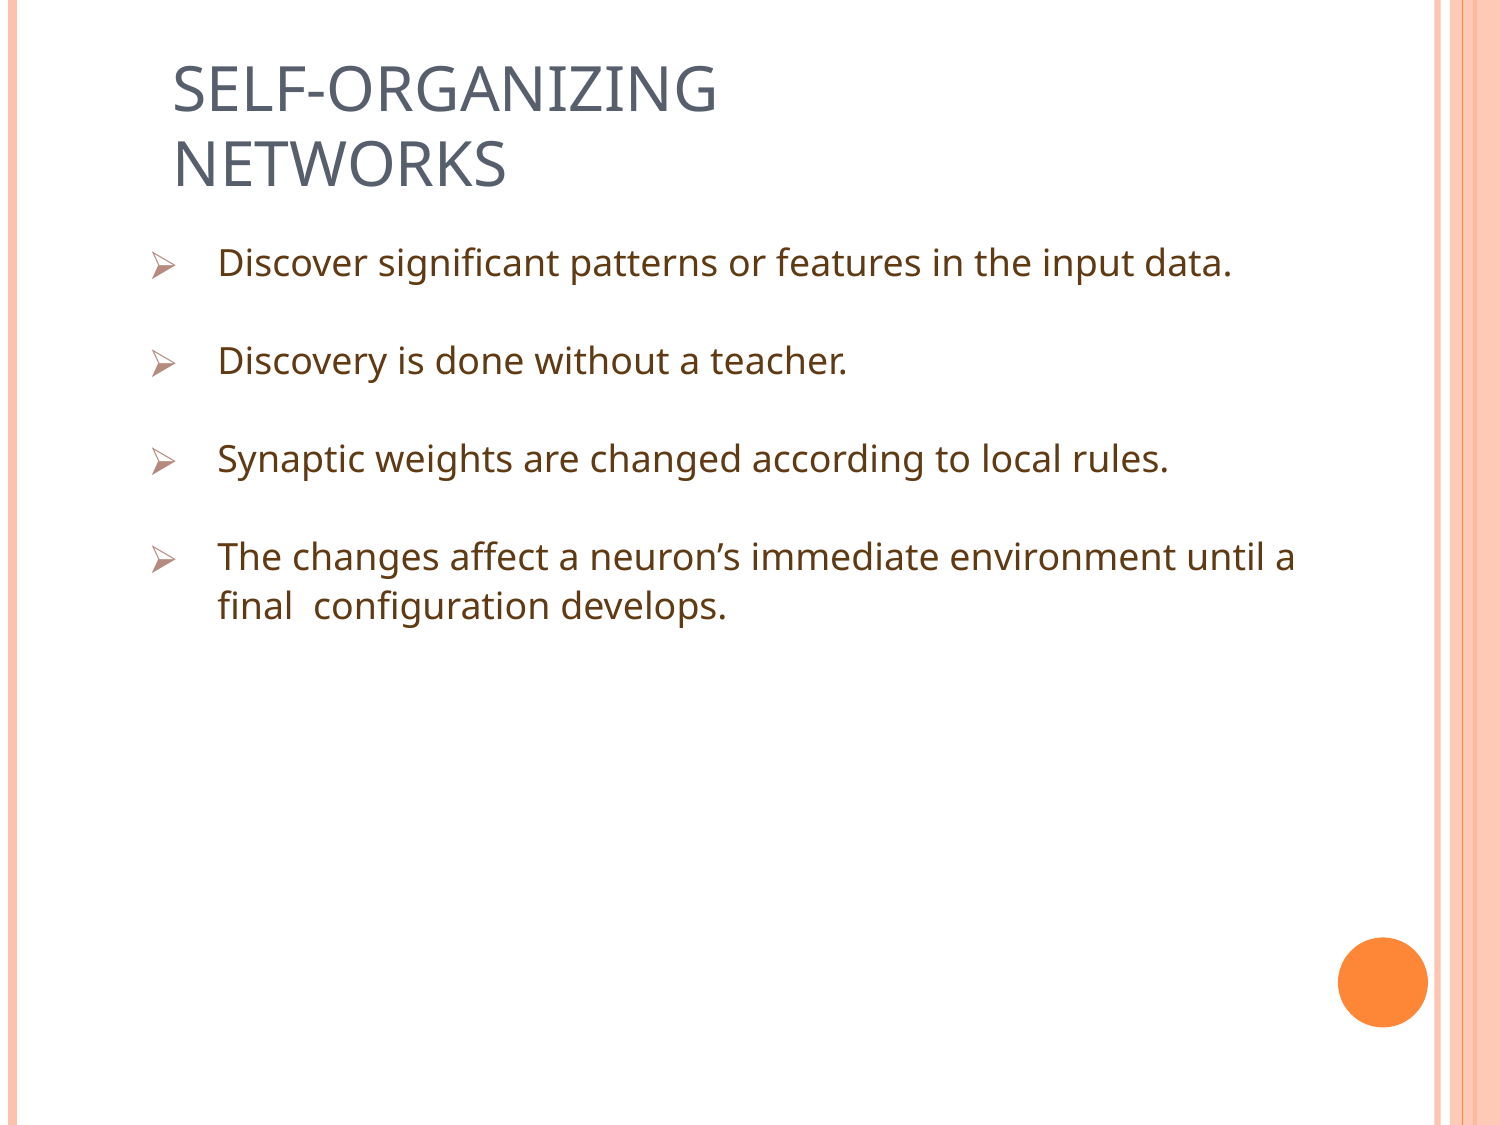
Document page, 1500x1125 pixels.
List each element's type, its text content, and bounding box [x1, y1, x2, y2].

title SELF-ORGANIZING NETWORKS [170, 8, 950, 199]
text_box Discover significant patterns or features in the input data. Discovery is done without a teacher. Synaptic weights are changed according to local rules. The changes affect a neuron’s immediate environment until a final configuration develops. [148, 236, 1352, 628]
